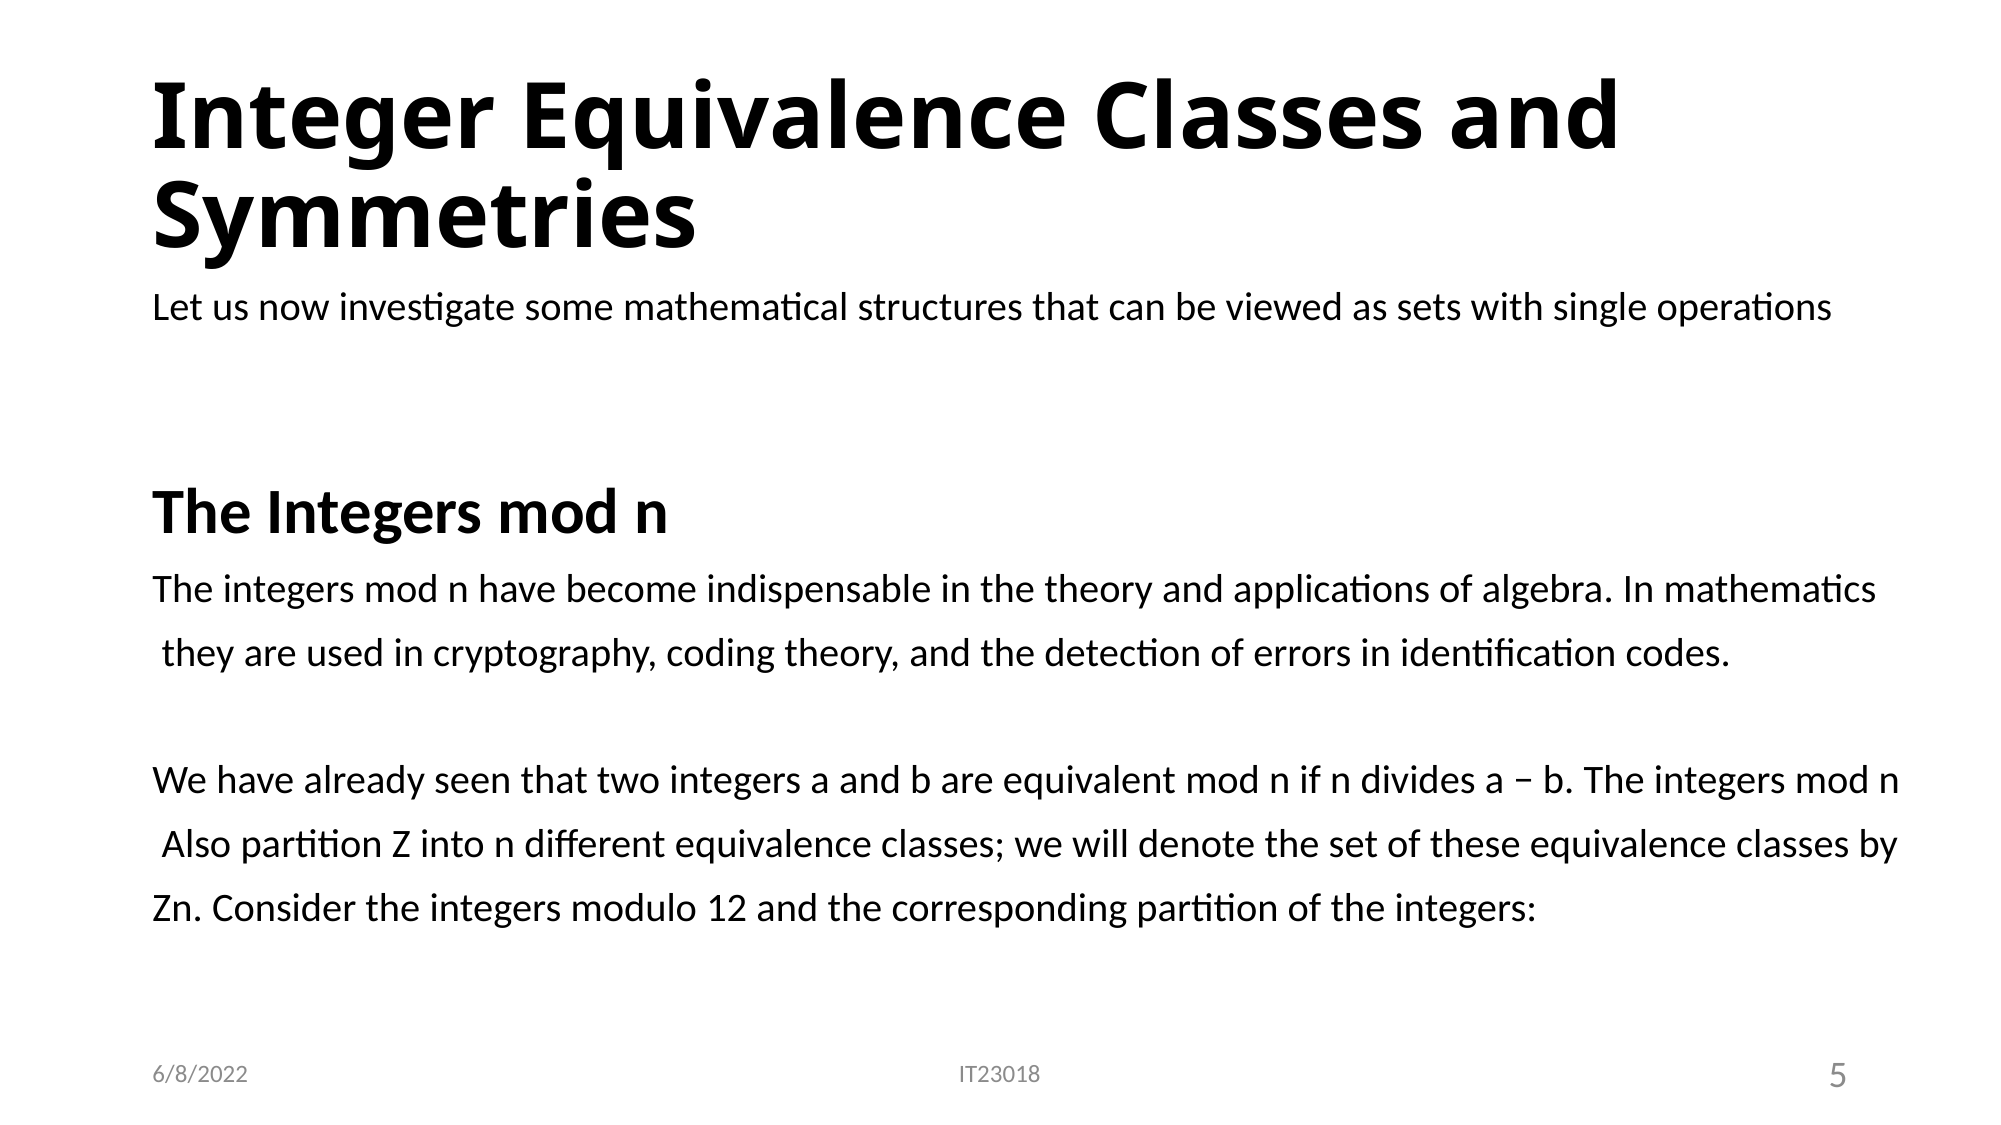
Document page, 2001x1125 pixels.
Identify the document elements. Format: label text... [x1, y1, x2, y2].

slide_number 5 [1412, 1042, 1863, 1103]
footer IT23018 [662, 1042, 1338, 1103]
list Let us now investigate some mathematical structures that can be viewed as sets with single operations The Integers mod n The integers mod n have become indispensable in the theory and applications of algebra. In mathematics they are used in cryptography, coding theory, and the detection of errors in identification codes. We have already seen that two integers a and b are equivalent mod n if n divides a − b. The integers mod n Also partition Z into n different equivalence classes; we will denote the set of these equivalence classes by Zn. Consider the integers modulo 12 and the corresponding partition of the integers: [137, 278, 1969, 1014]
title Integer Equivalence Classes and Symmetries [137, 59, 1863, 278]
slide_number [137, 1042, 588, 1103]
